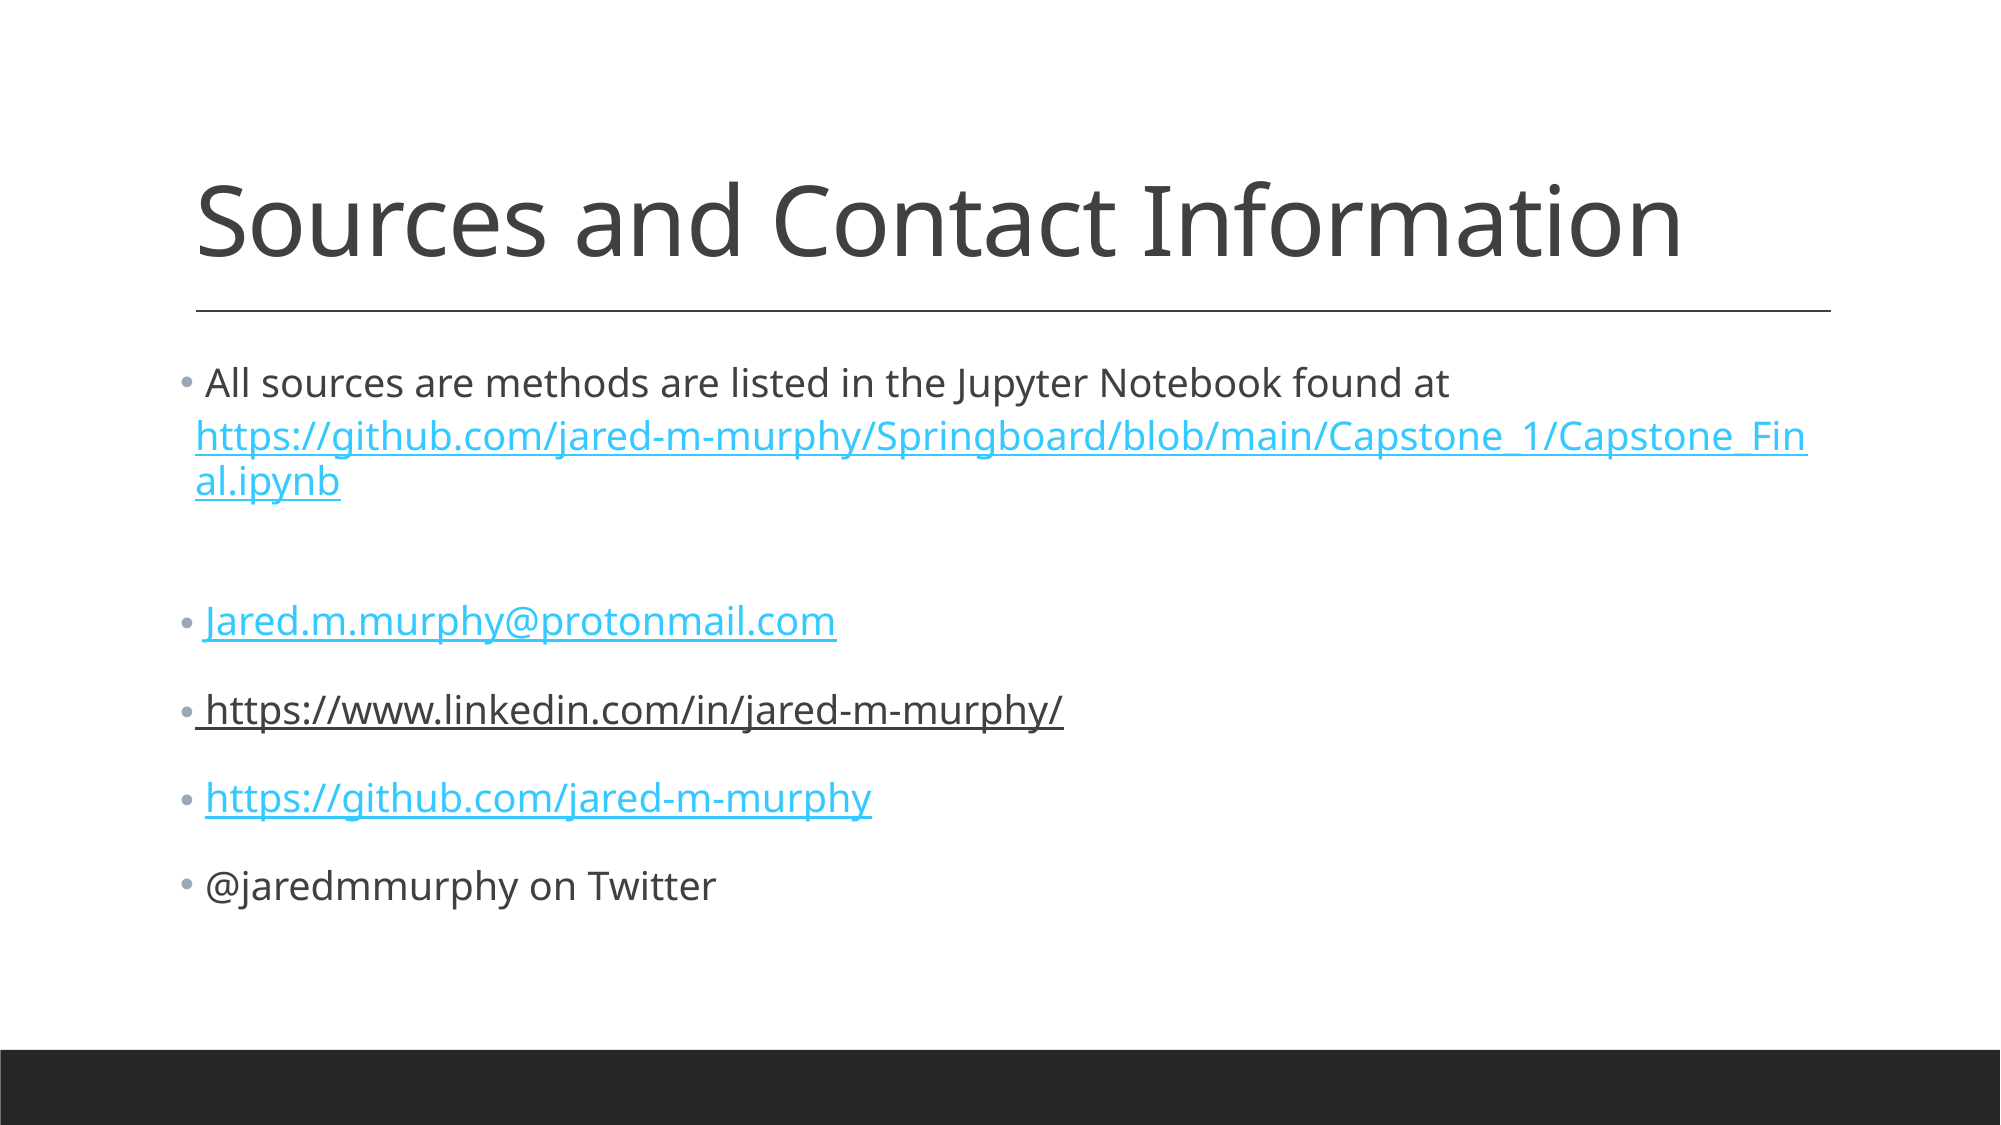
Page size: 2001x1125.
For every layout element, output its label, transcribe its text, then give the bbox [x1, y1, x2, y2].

title Sources and Contact Information [180, 47, 1830, 285]
list All sources are methods are listed in the Jupyter Notebook found at https://github.com/jared-m-murphy/Springboard/blob/main/Capstone_1/Capstone_Final.ipynb Jared.m.murphy@protonmail.com https://www.linkedin.com/in/jared-m-murphy/ https://github.com/jared-m-murphy @jaredmmurphy on Twitter [180, 345, 1830, 963]
